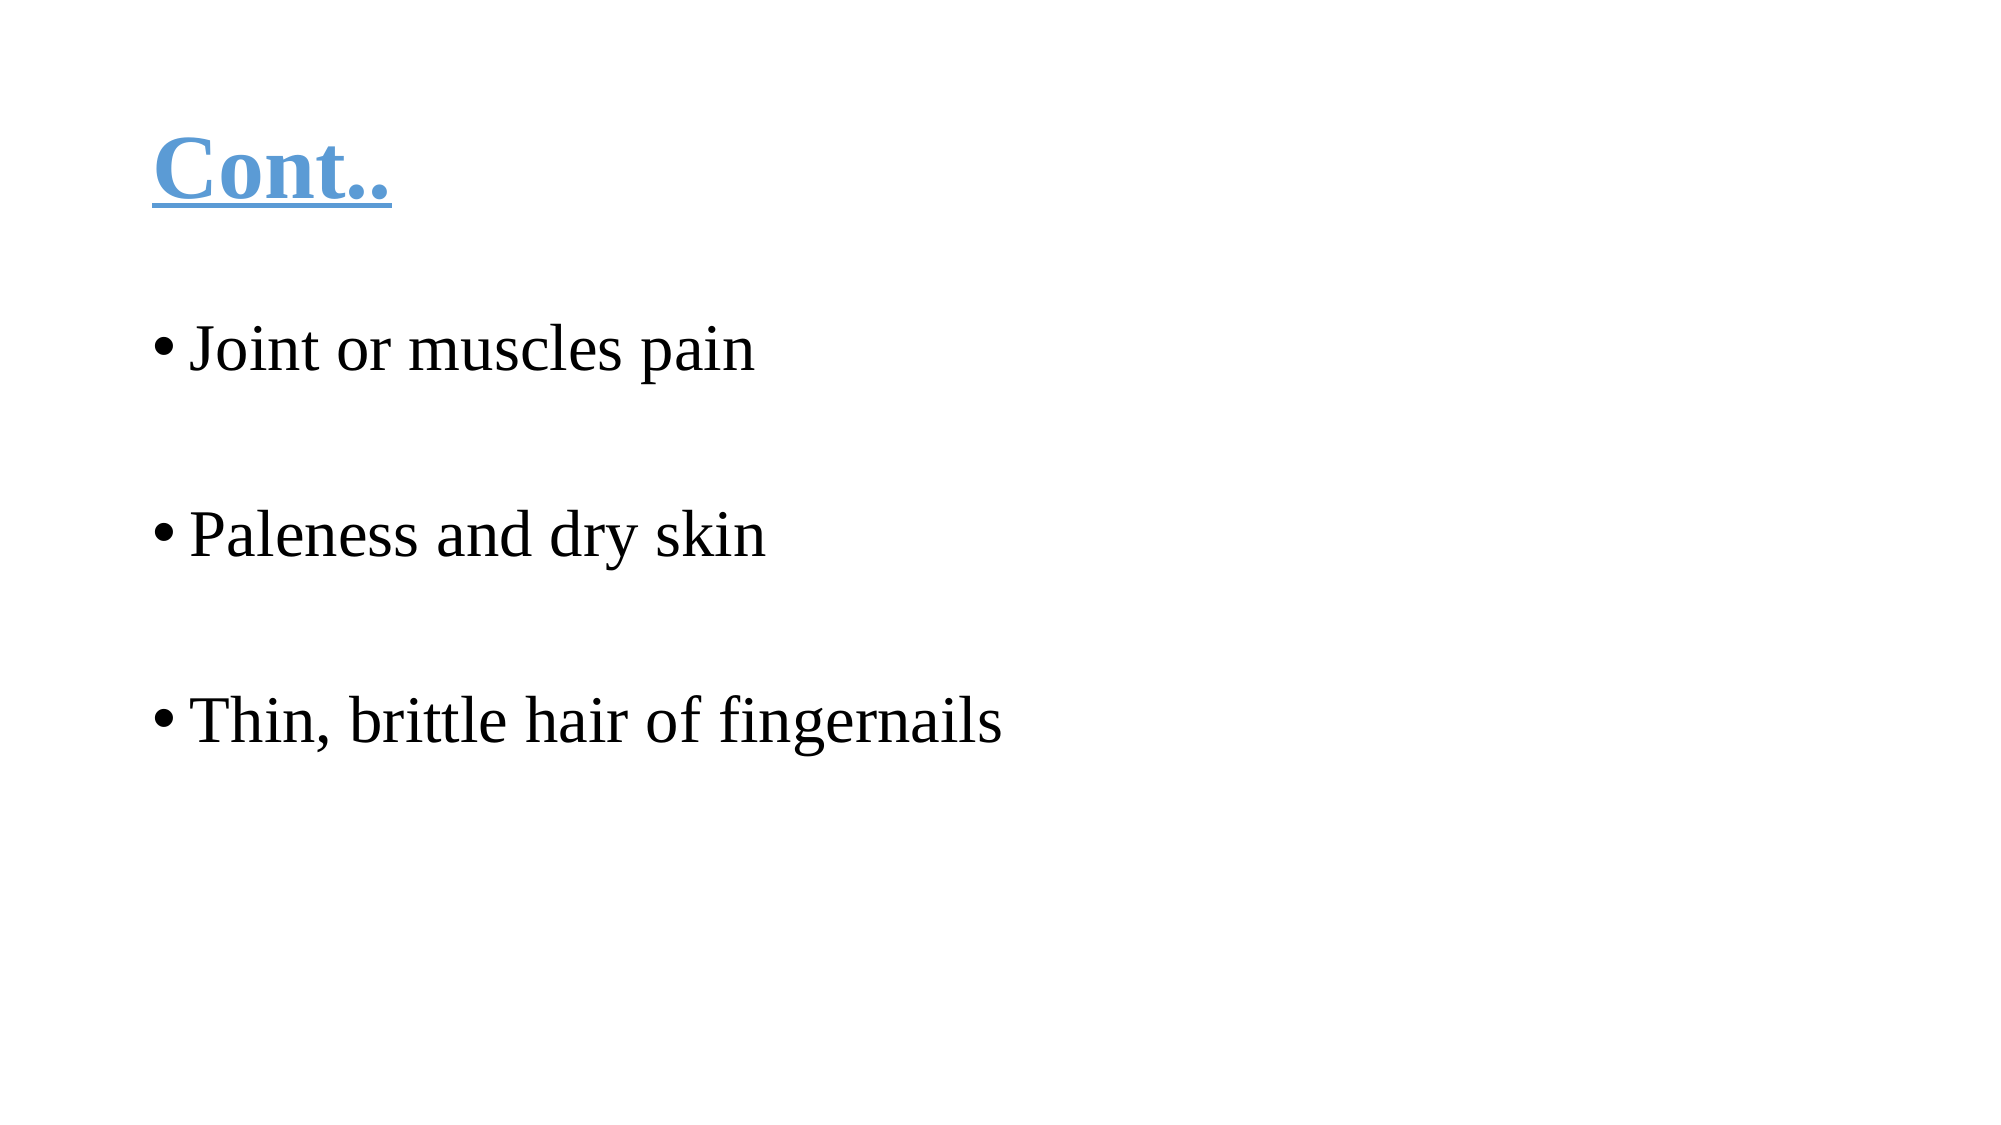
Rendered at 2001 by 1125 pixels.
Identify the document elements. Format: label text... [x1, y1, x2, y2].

title Cont.. [137, 59, 1863, 278]
list Joint or muscles pain Paleness and dry skin Thin, brittle hair of fingernails [137, 305, 1863, 1014]
